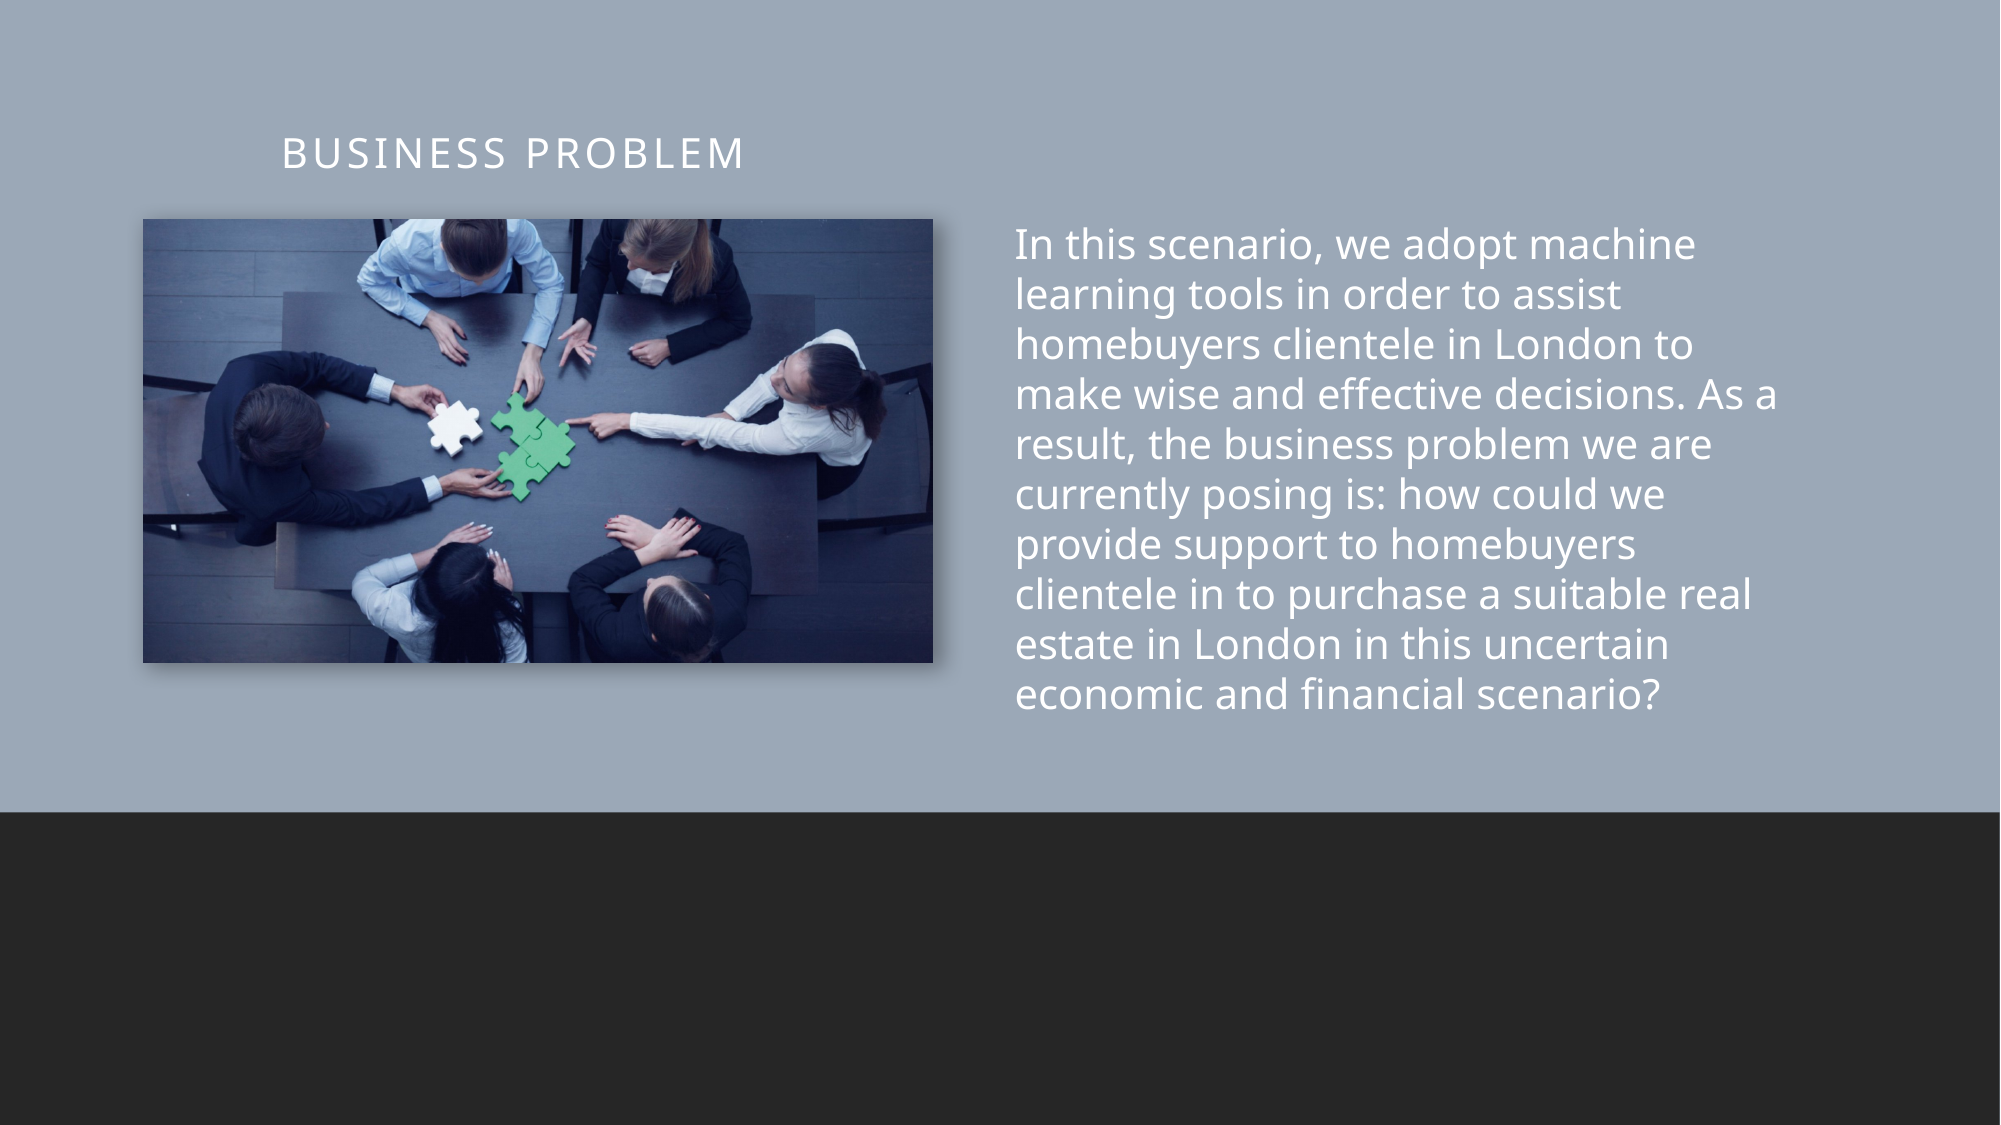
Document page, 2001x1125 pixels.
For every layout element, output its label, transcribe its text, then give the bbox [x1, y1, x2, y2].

text_box In this scenario, we adopt machine learning tools in order to assist homebuyers clientele in London to make wise and effective decisions. As a result, the business problem we are currently posing is: how could we provide support to homebuyers clientele in to purchase a suitable real estate in London in this uncertain economic and financial scenario? [999, 210, 1813, 725]
text_box [0, 0, 2000, 811]
picture [142, 218, 933, 664]
subtitle Business problem [218, 113, 807, 187]
text_box [0, 811, 2000, 1125]
